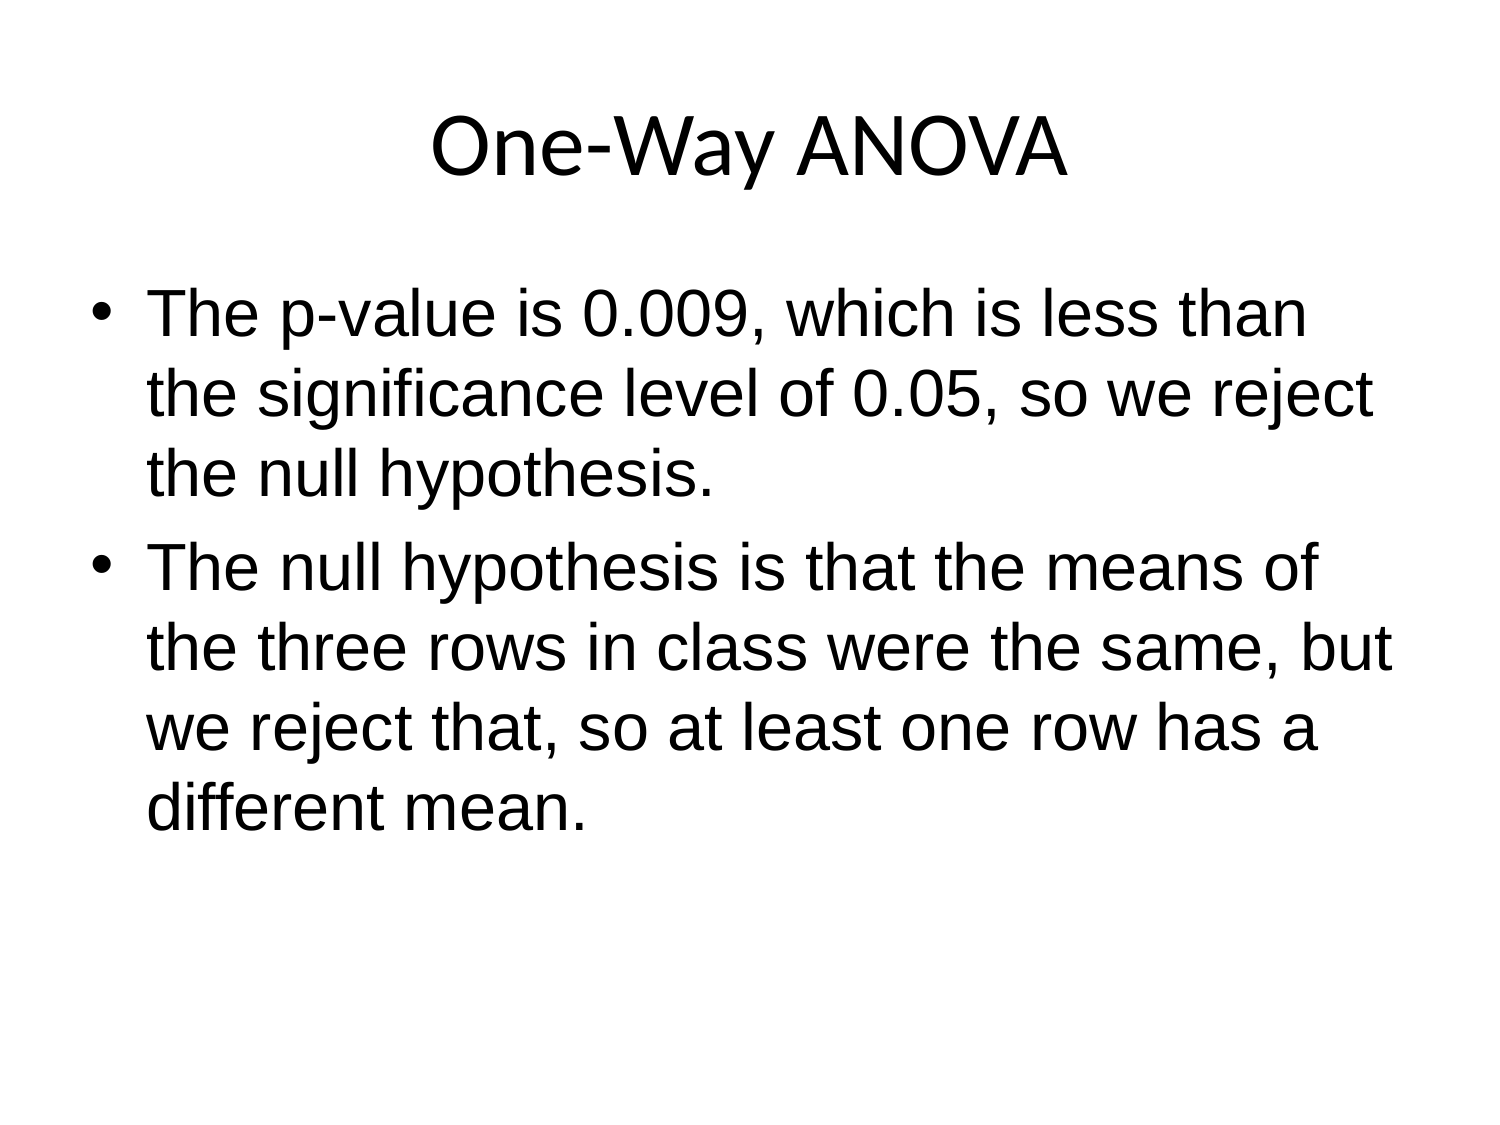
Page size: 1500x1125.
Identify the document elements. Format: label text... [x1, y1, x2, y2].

title One-Way ANOVA [75, 45, 1425, 233]
list The p-value is 0.009, which is less than the significance level of 0.05, so we reject the null hypothesis. The null hypothesis is that the means of the three rows in class were the same, but we reject that, so at least one row has a different mean. [75, 262, 1425, 1005]
